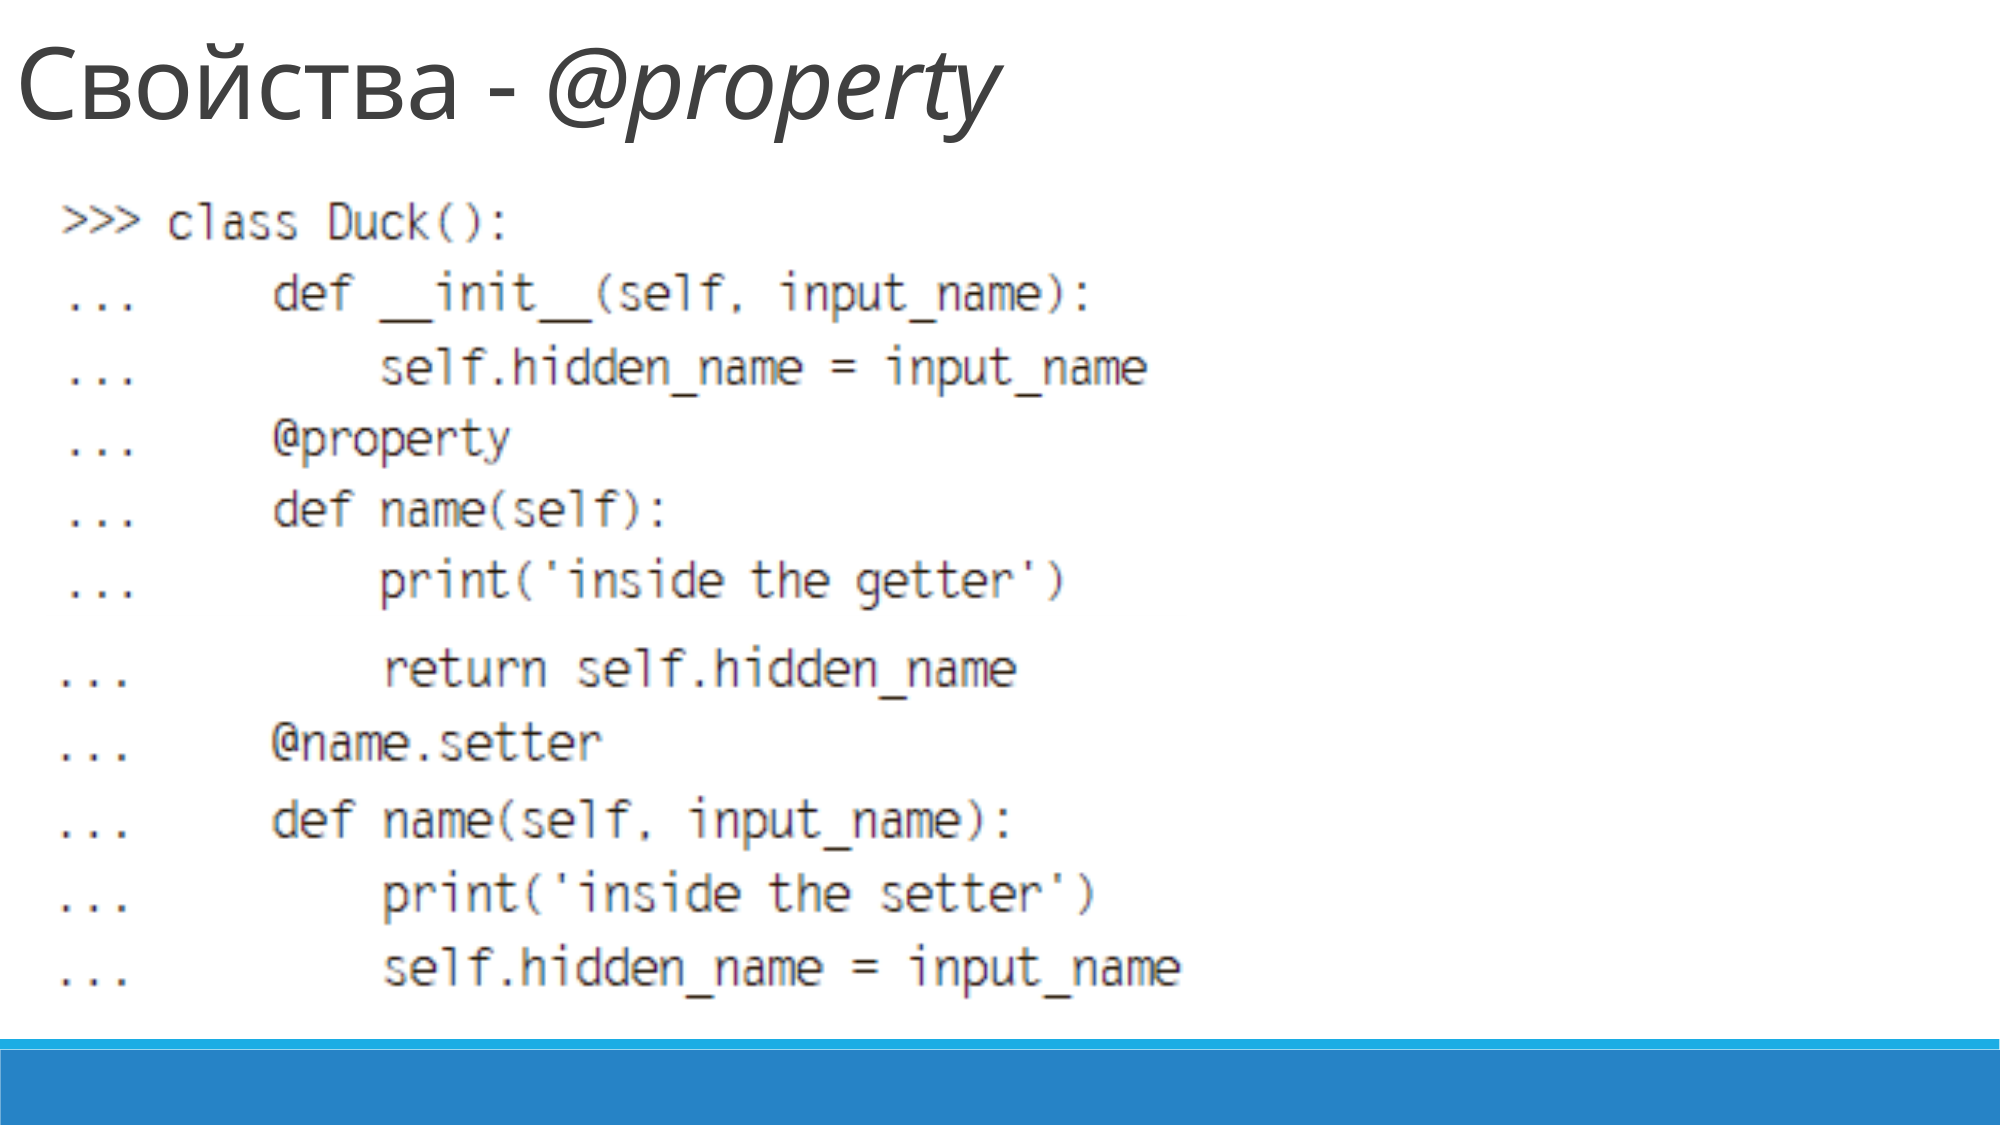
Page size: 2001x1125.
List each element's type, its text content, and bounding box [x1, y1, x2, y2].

picture [45, 188, 1188, 1007]
title Свойства - @property [0, 27, 1965, 148]
